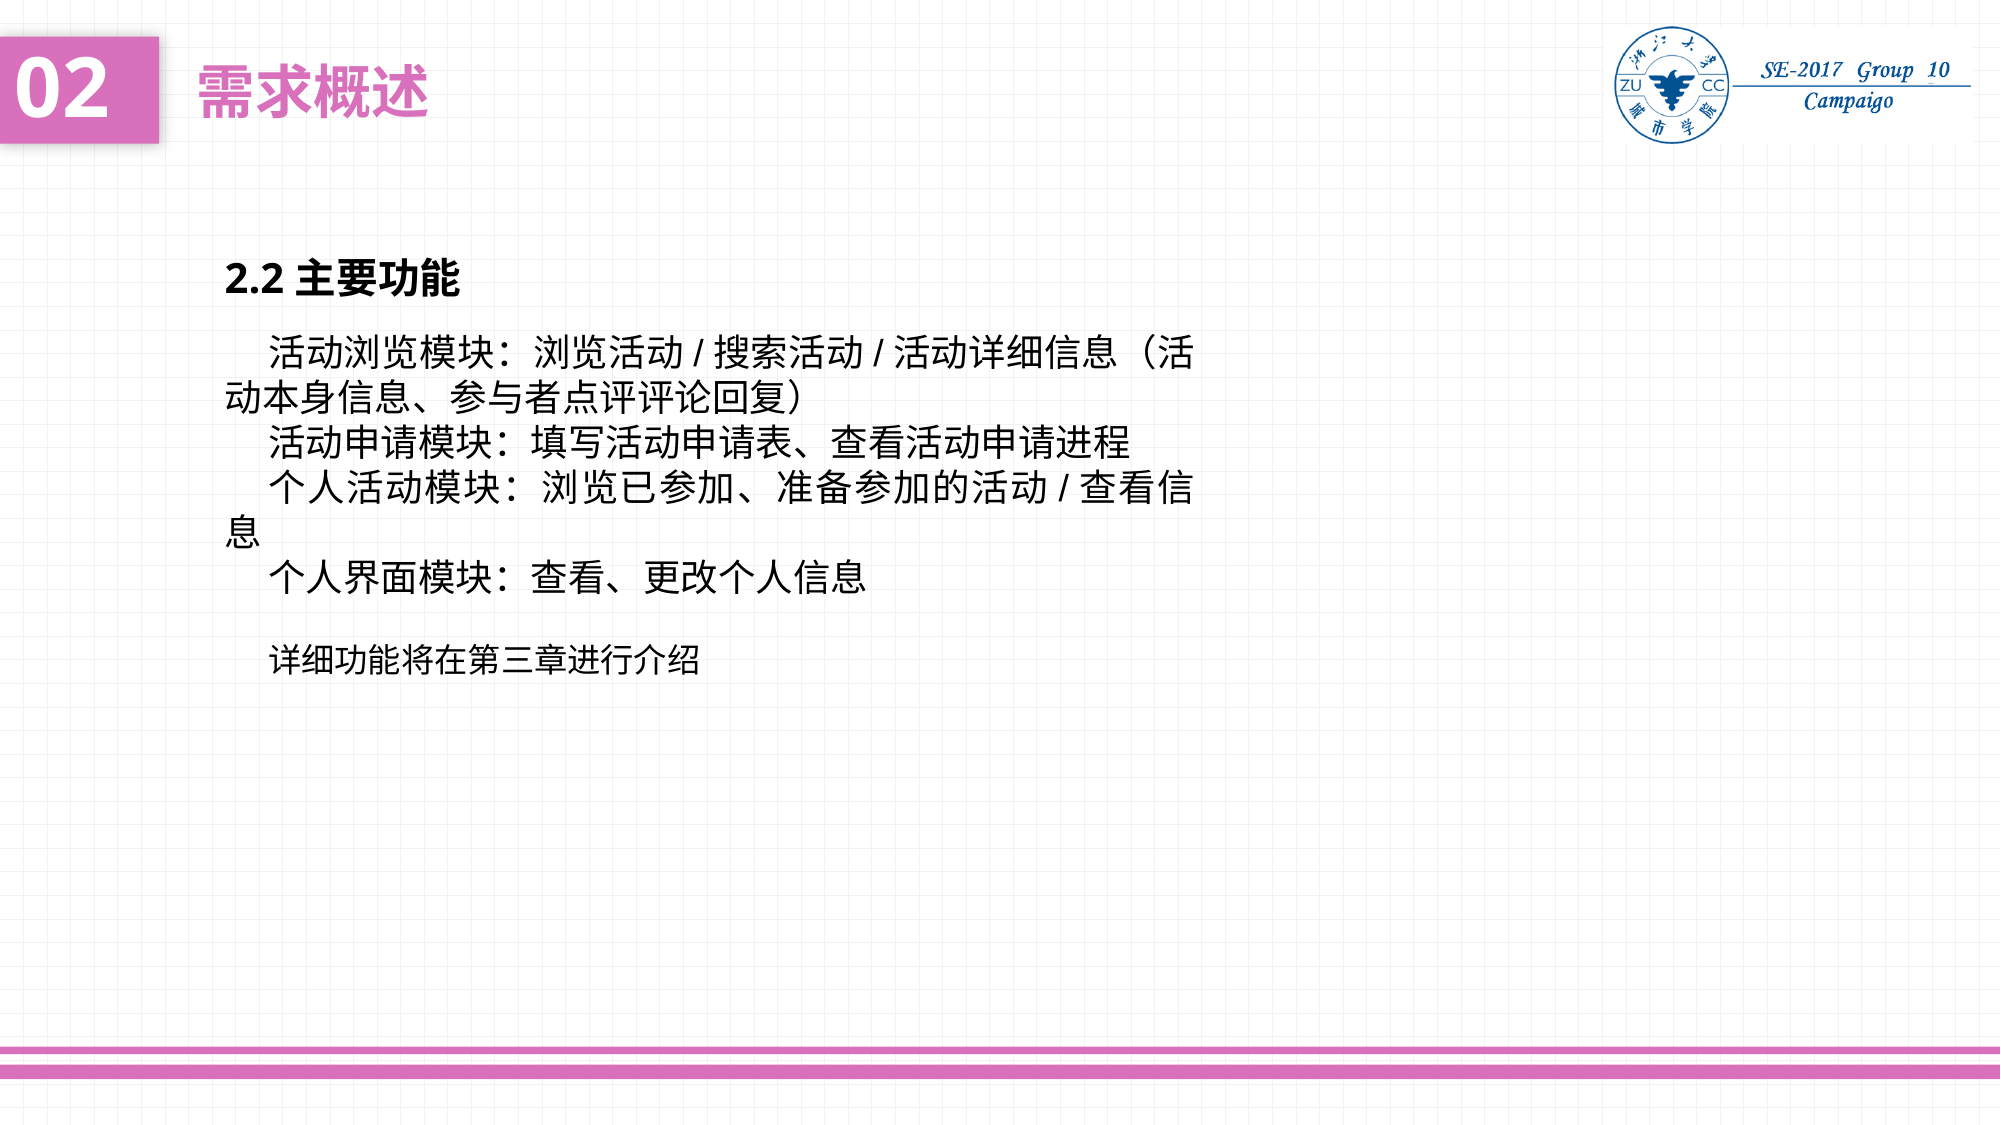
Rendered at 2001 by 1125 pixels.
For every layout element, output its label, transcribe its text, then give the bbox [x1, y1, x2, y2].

text_box 2.2主要功能 活动浏览模块：浏览活动/搜索活动/活动详细信息（活动本身信息、参与者点评评论回复） 活动申请模块：填写活动申请表、查看活动申请进程 个人活动模块：浏览已参加、准备参加的活动/查看信息 个人界面模块：查看、更改个人信息 详细功能将在第三章进行介绍 [209, 208, 1210, 687]
list 02 [0, 36, 160, 144]
list 需求概述 [182, 36, 1238, 144]
picture [1604, 26, 1973, 144]
